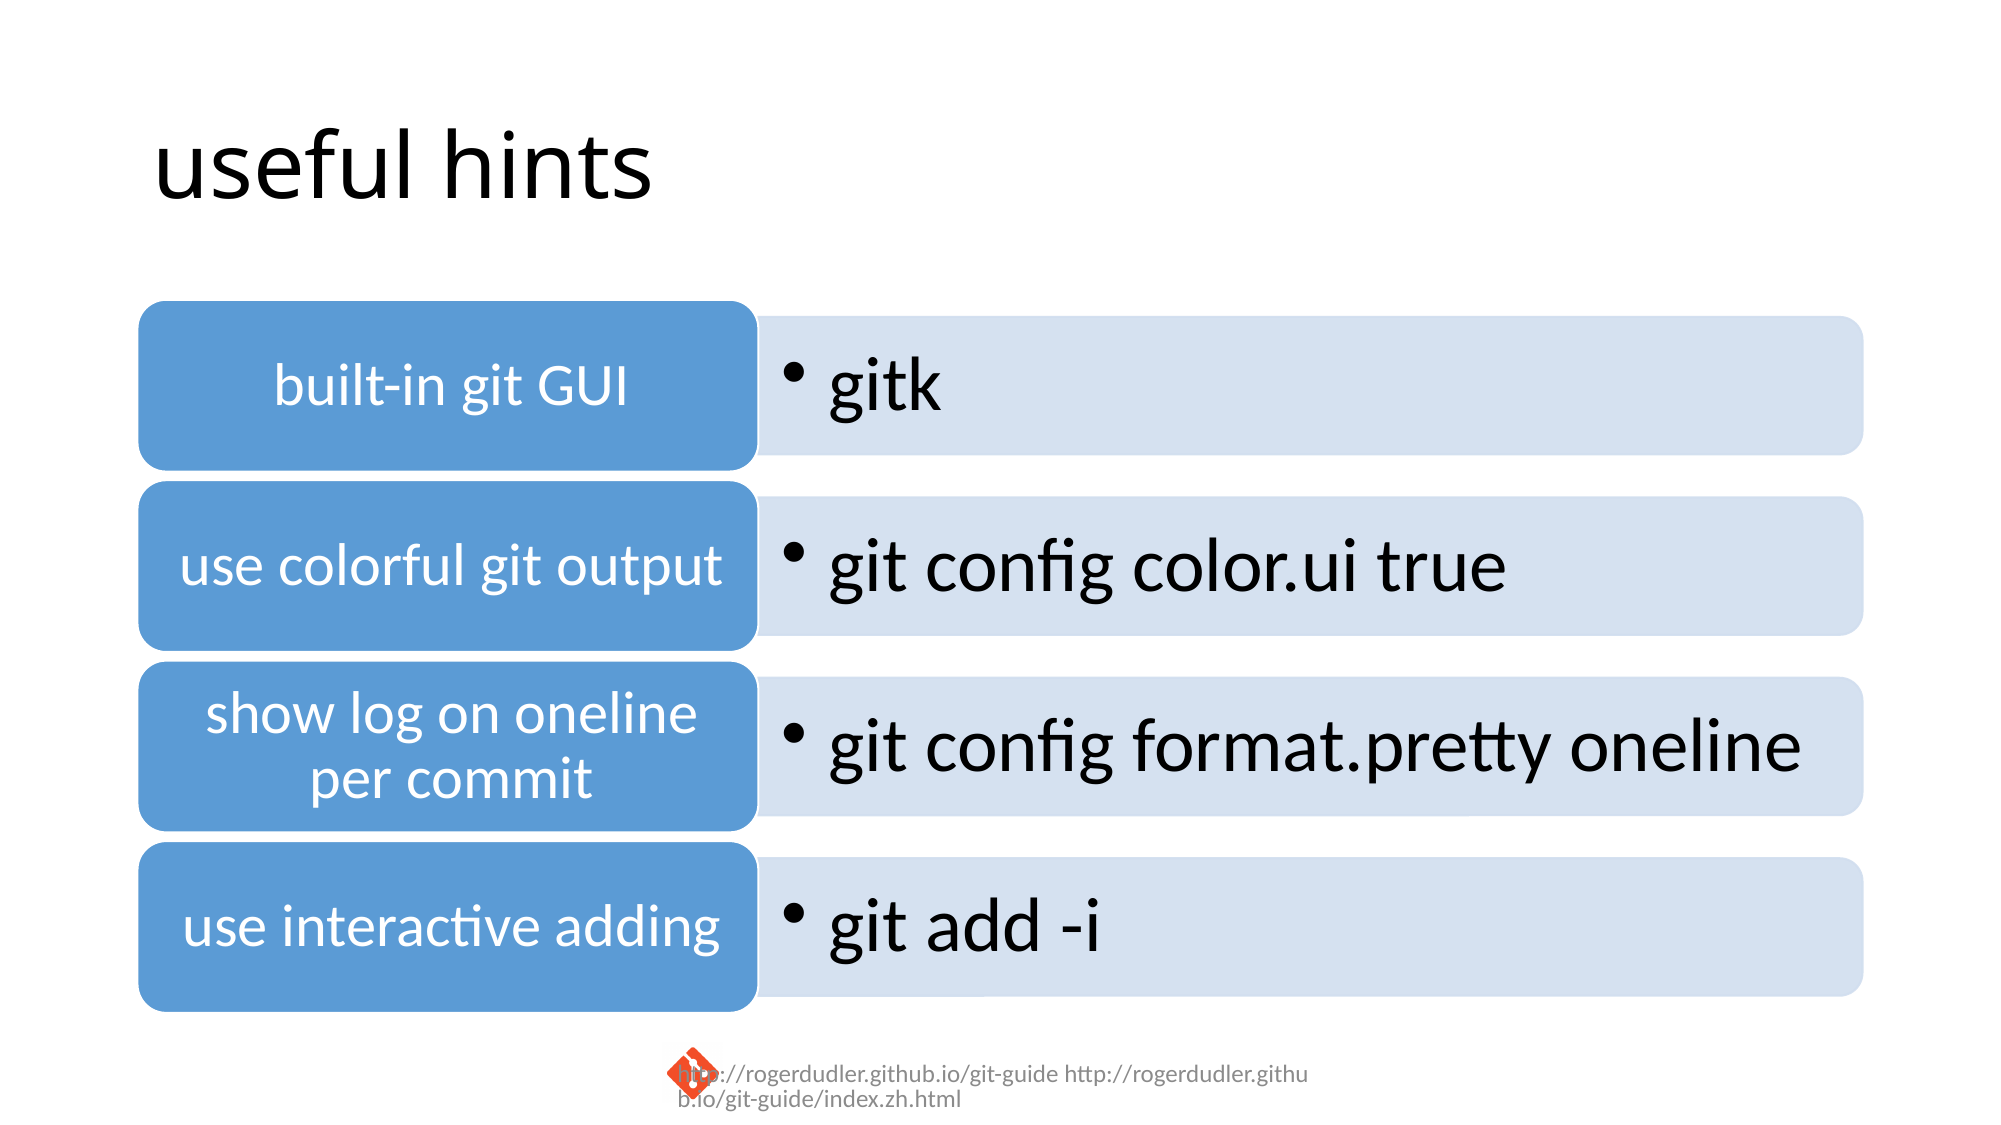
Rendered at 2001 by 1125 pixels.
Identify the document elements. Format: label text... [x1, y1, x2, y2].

footer http://rogerdudler.github.io/git-guide http://rogerdudler.github.io/git-guide/index.zh.html [662, 1042, 1338, 1103]
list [137, 299, 1863, 1014]
title useful hints [137, 59, 1863, 278]
